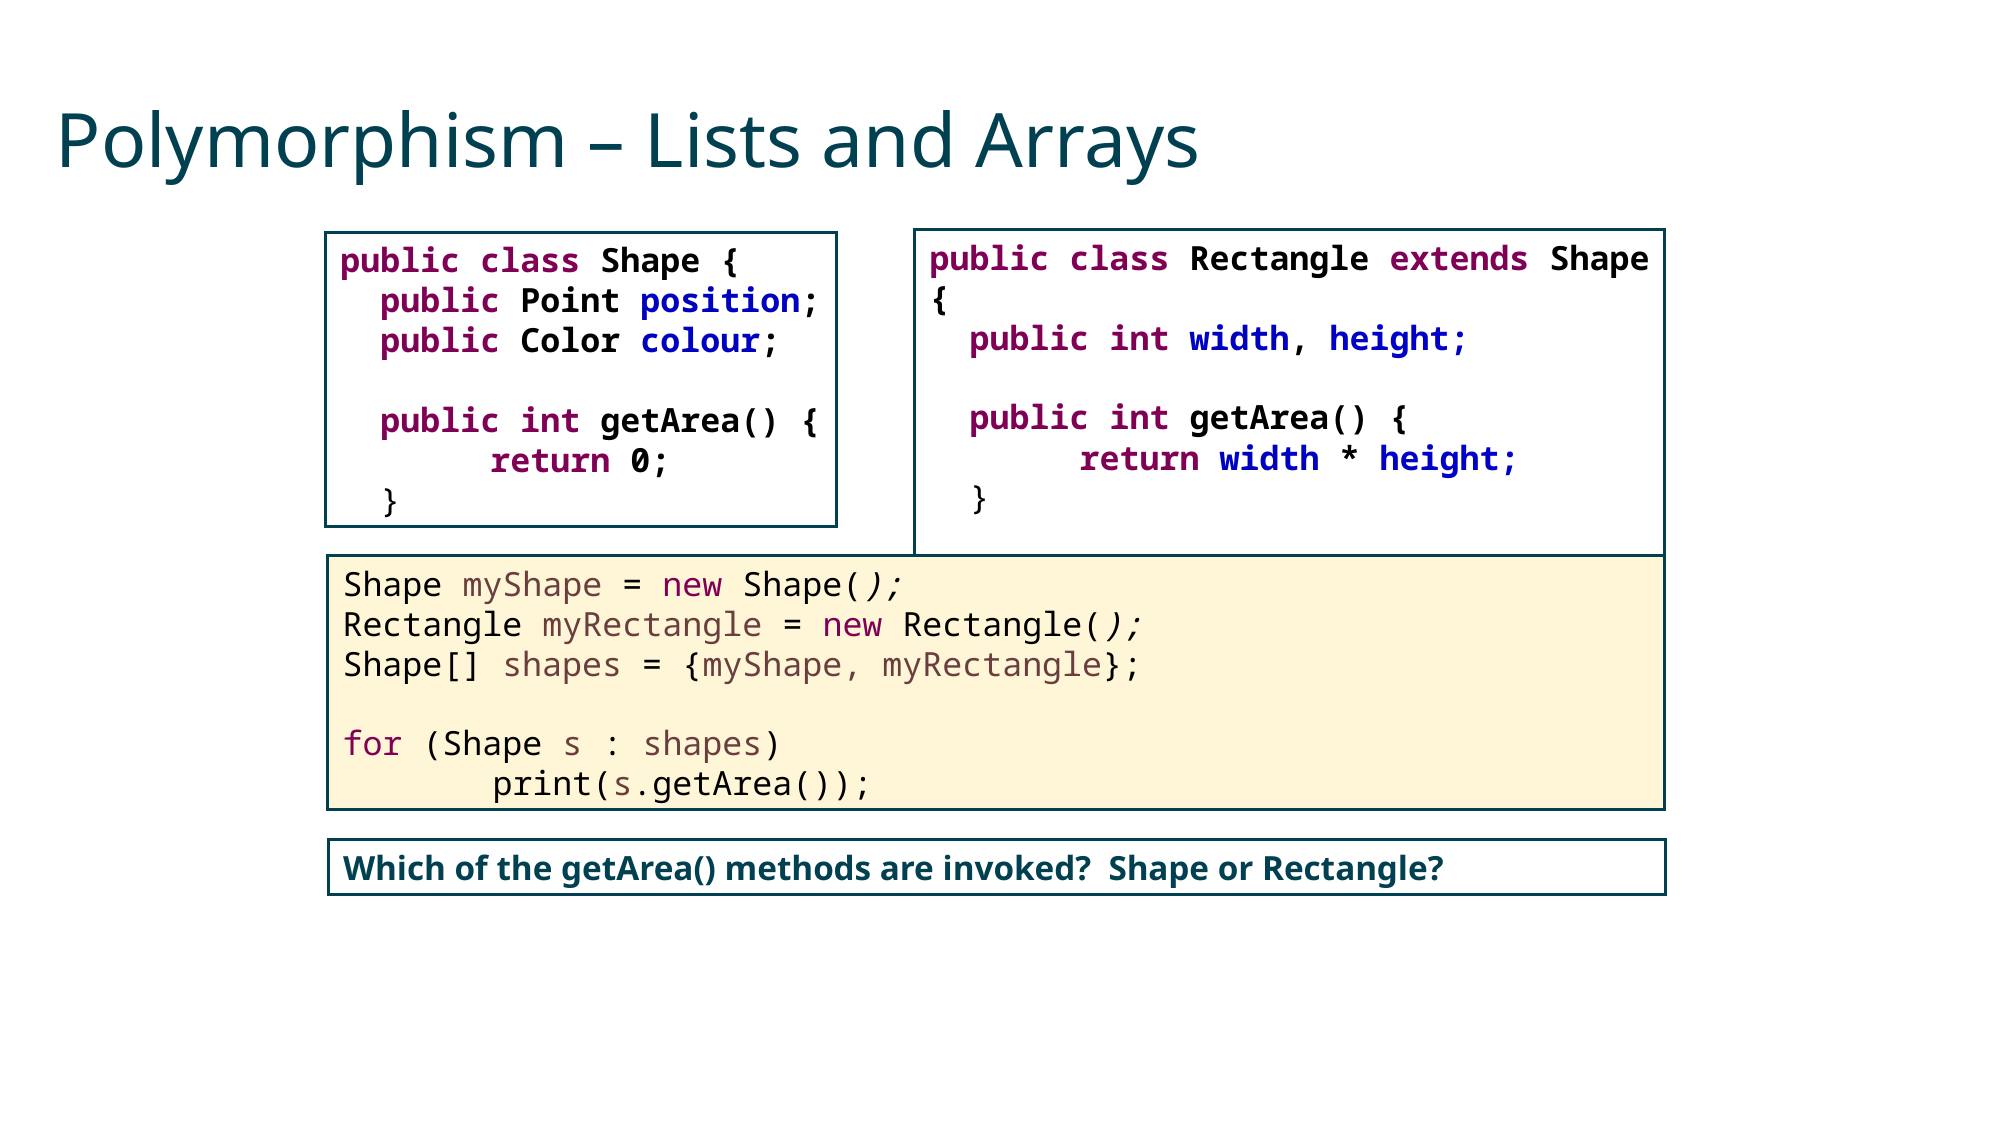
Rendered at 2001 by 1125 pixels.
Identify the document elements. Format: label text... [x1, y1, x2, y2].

text_box public class Rectangle extends Shape { public int width, height; public int getArea() { return width * height; } [914, 229, 1666, 554]
text_box Shape myShape = new Shape(); Rectangle myRectangle = new Rectangle(); Shape[] shapes = {myShape, myRectangle}; for (Shape s : shapes) print(s.getArea()); [327, 554, 1666, 811]
title Polymorphism – Lists and Arrays [55, 92, 1946, 225]
text_box Which of the getArea() methods are invoked? Shape or Rectangle? [327, 838, 1667, 895]
text_box public class Shape { public Point position; public Color colour; public int getArea() { return 0; } [325, 231, 837, 527]
